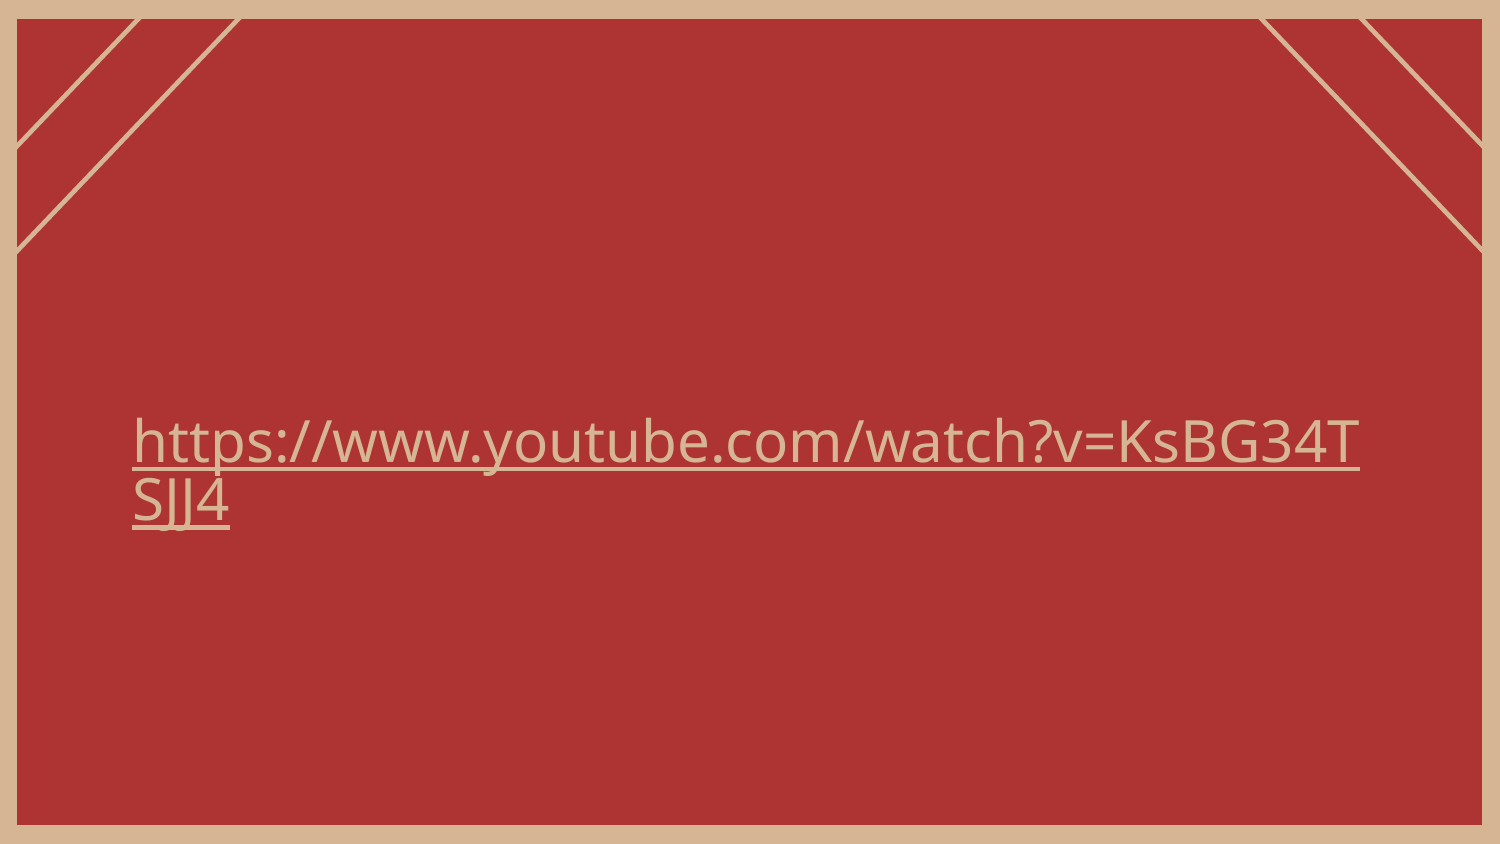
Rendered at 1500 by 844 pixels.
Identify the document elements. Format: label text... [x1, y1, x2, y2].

title https://www.youtube.com/watch?v=KsBG34TSJJ4 [117, 389, 1383, 487]
